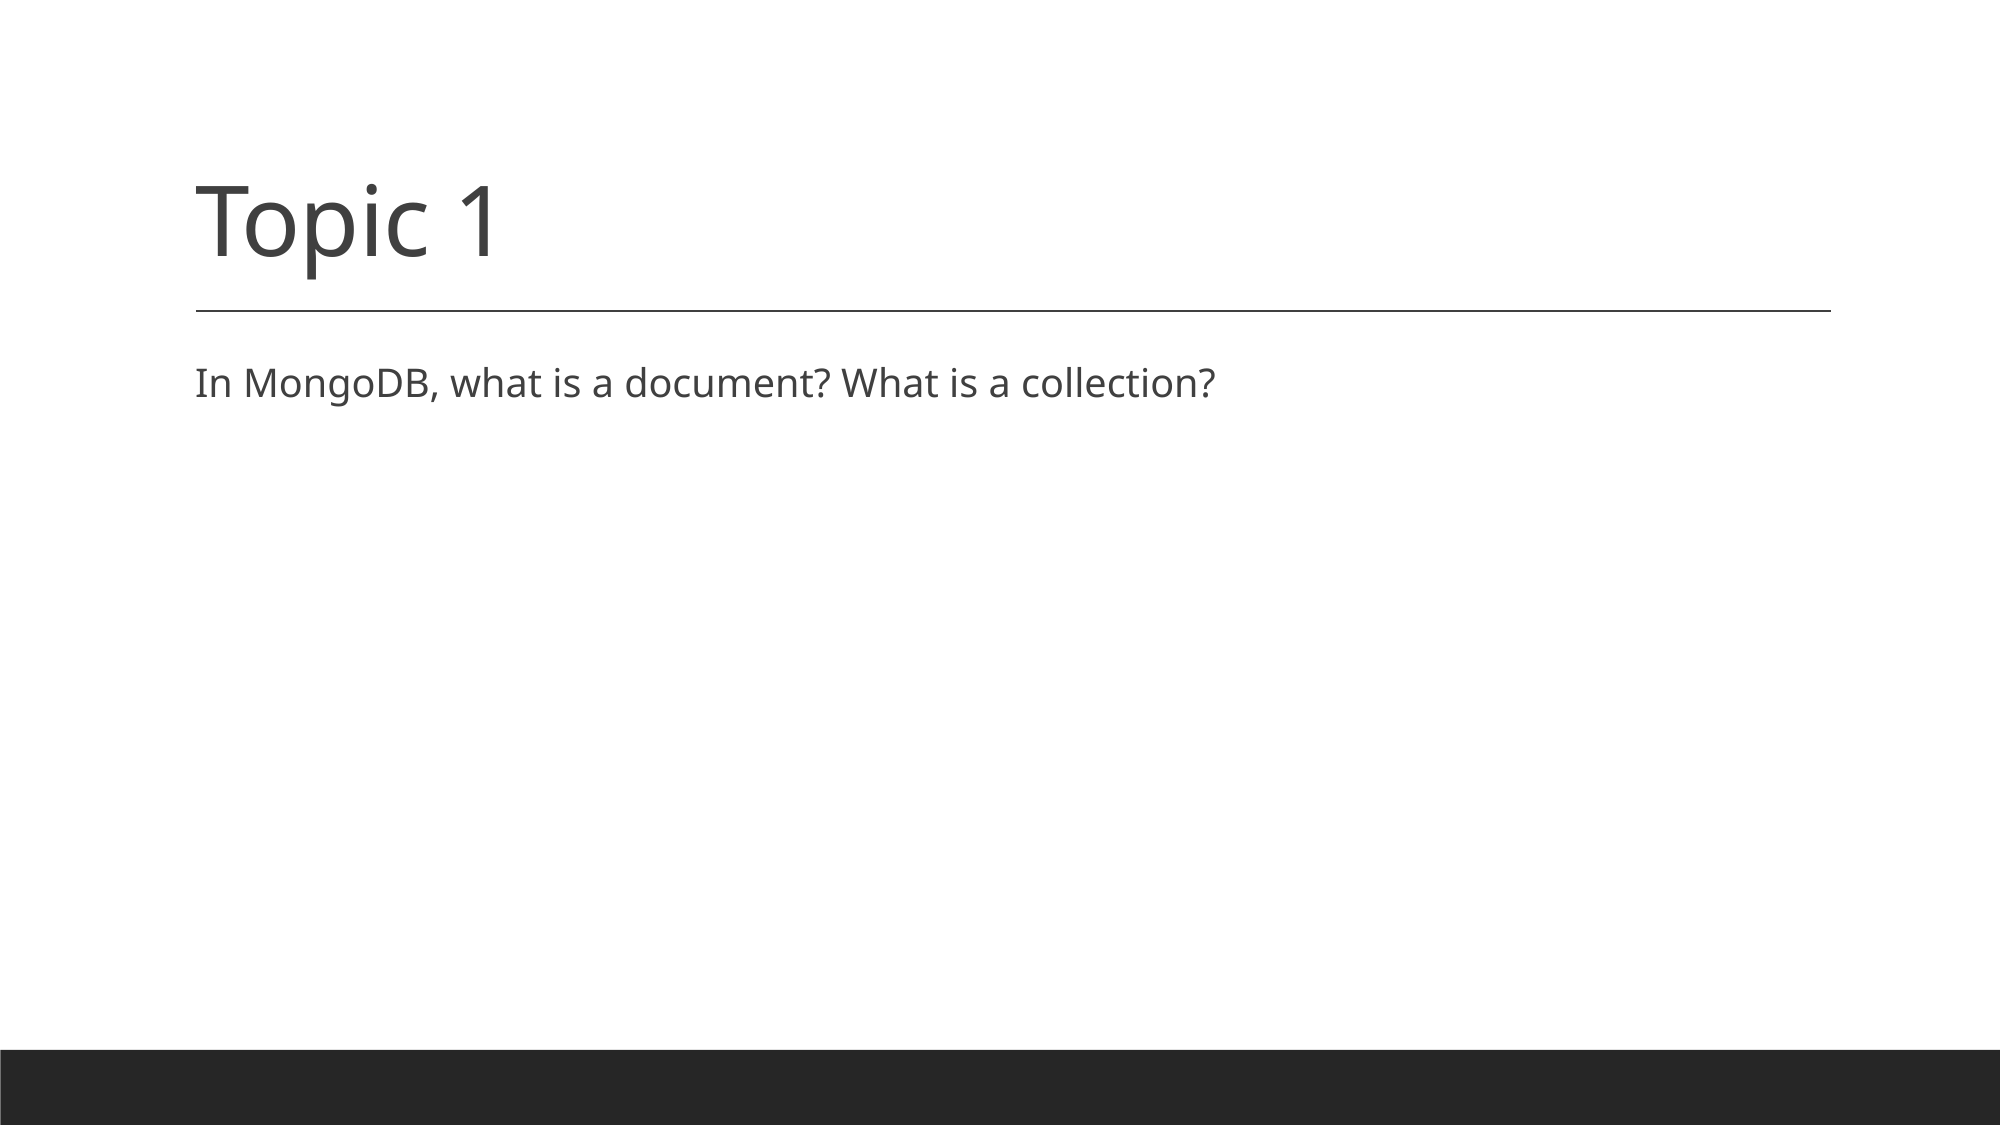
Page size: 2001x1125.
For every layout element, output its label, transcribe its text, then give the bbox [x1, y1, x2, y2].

title Topic 1 [180, 47, 1830, 285]
list In MongoDB, what is a document? What is a collection? [180, 345, 1830, 963]
